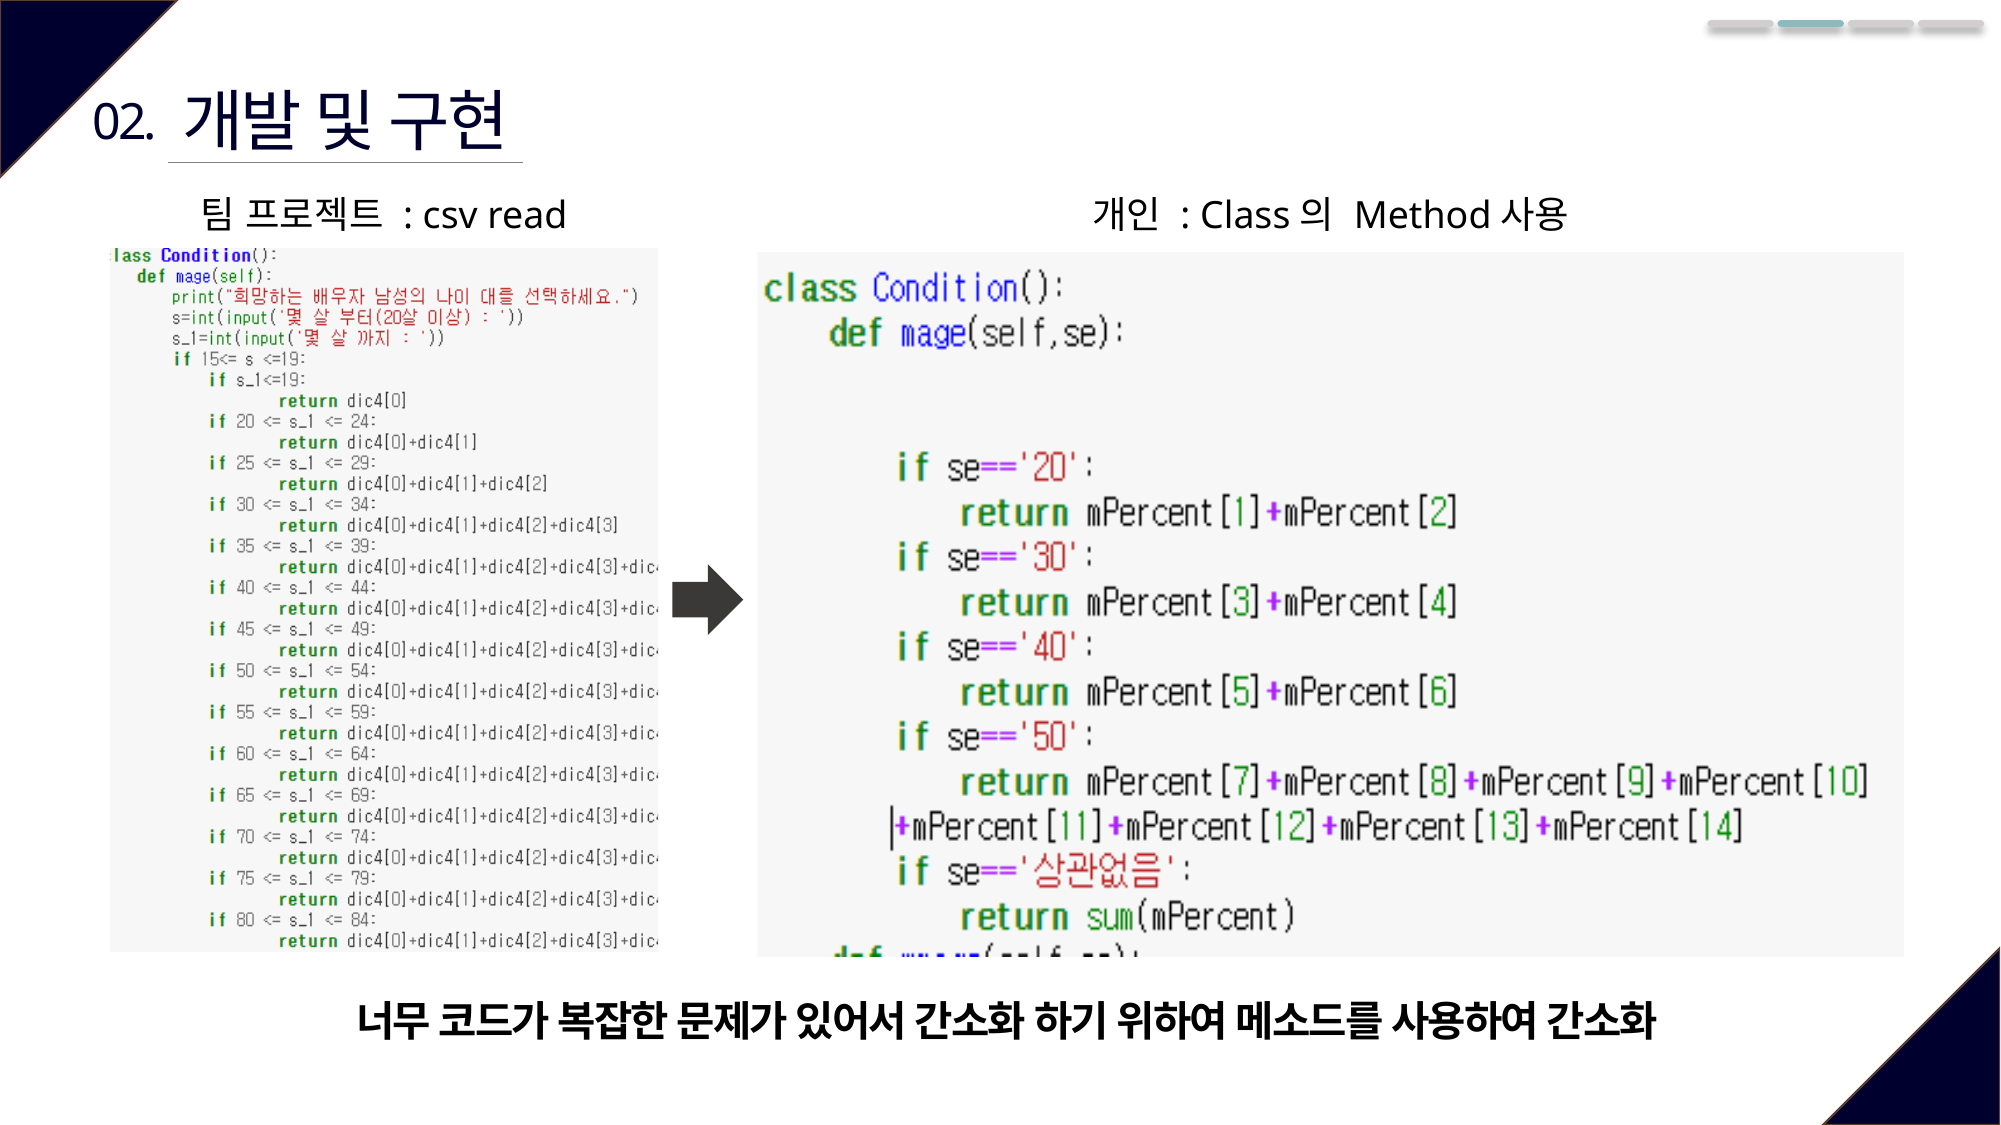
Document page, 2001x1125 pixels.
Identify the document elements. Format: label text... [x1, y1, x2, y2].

text_box 너무 코드가 복잡한 문제가 있어서 간소화 하기 위하여 메소드를 사용하여 간소화 [263, 987, 1750, 1053]
text_box 개인 : Class의 Method사용 [1077, 183, 1585, 244]
text_box 개발 및 구현 [167, 71, 524, 167]
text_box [109, 248, 1904, 957]
text_box 팀 프로젝트 : csv read [185, 183, 583, 244]
text_box 02. [78, 81, 172, 157]
